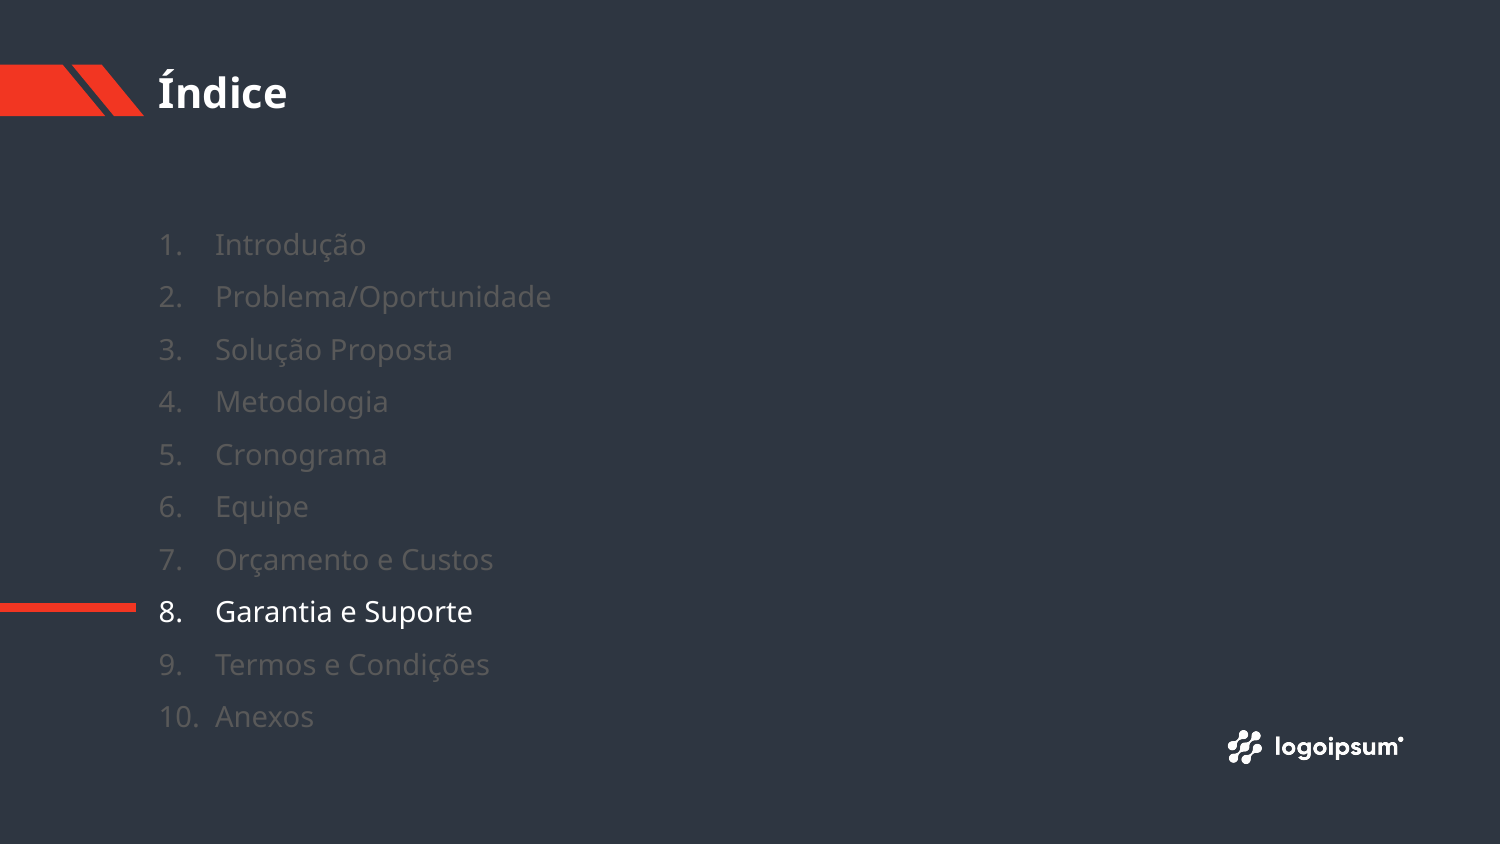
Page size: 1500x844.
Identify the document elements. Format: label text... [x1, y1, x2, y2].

title Índice [144, 64, 1457, 127]
picture [1222, 723, 1409, 771]
text_box Introdução Problema/Oportunidade Solução Proposta Metodologia Cronograma Equipe Orçamento e Custos Garantia e Suporte Termos e Condições Anexos [144, 201, 894, 741]
